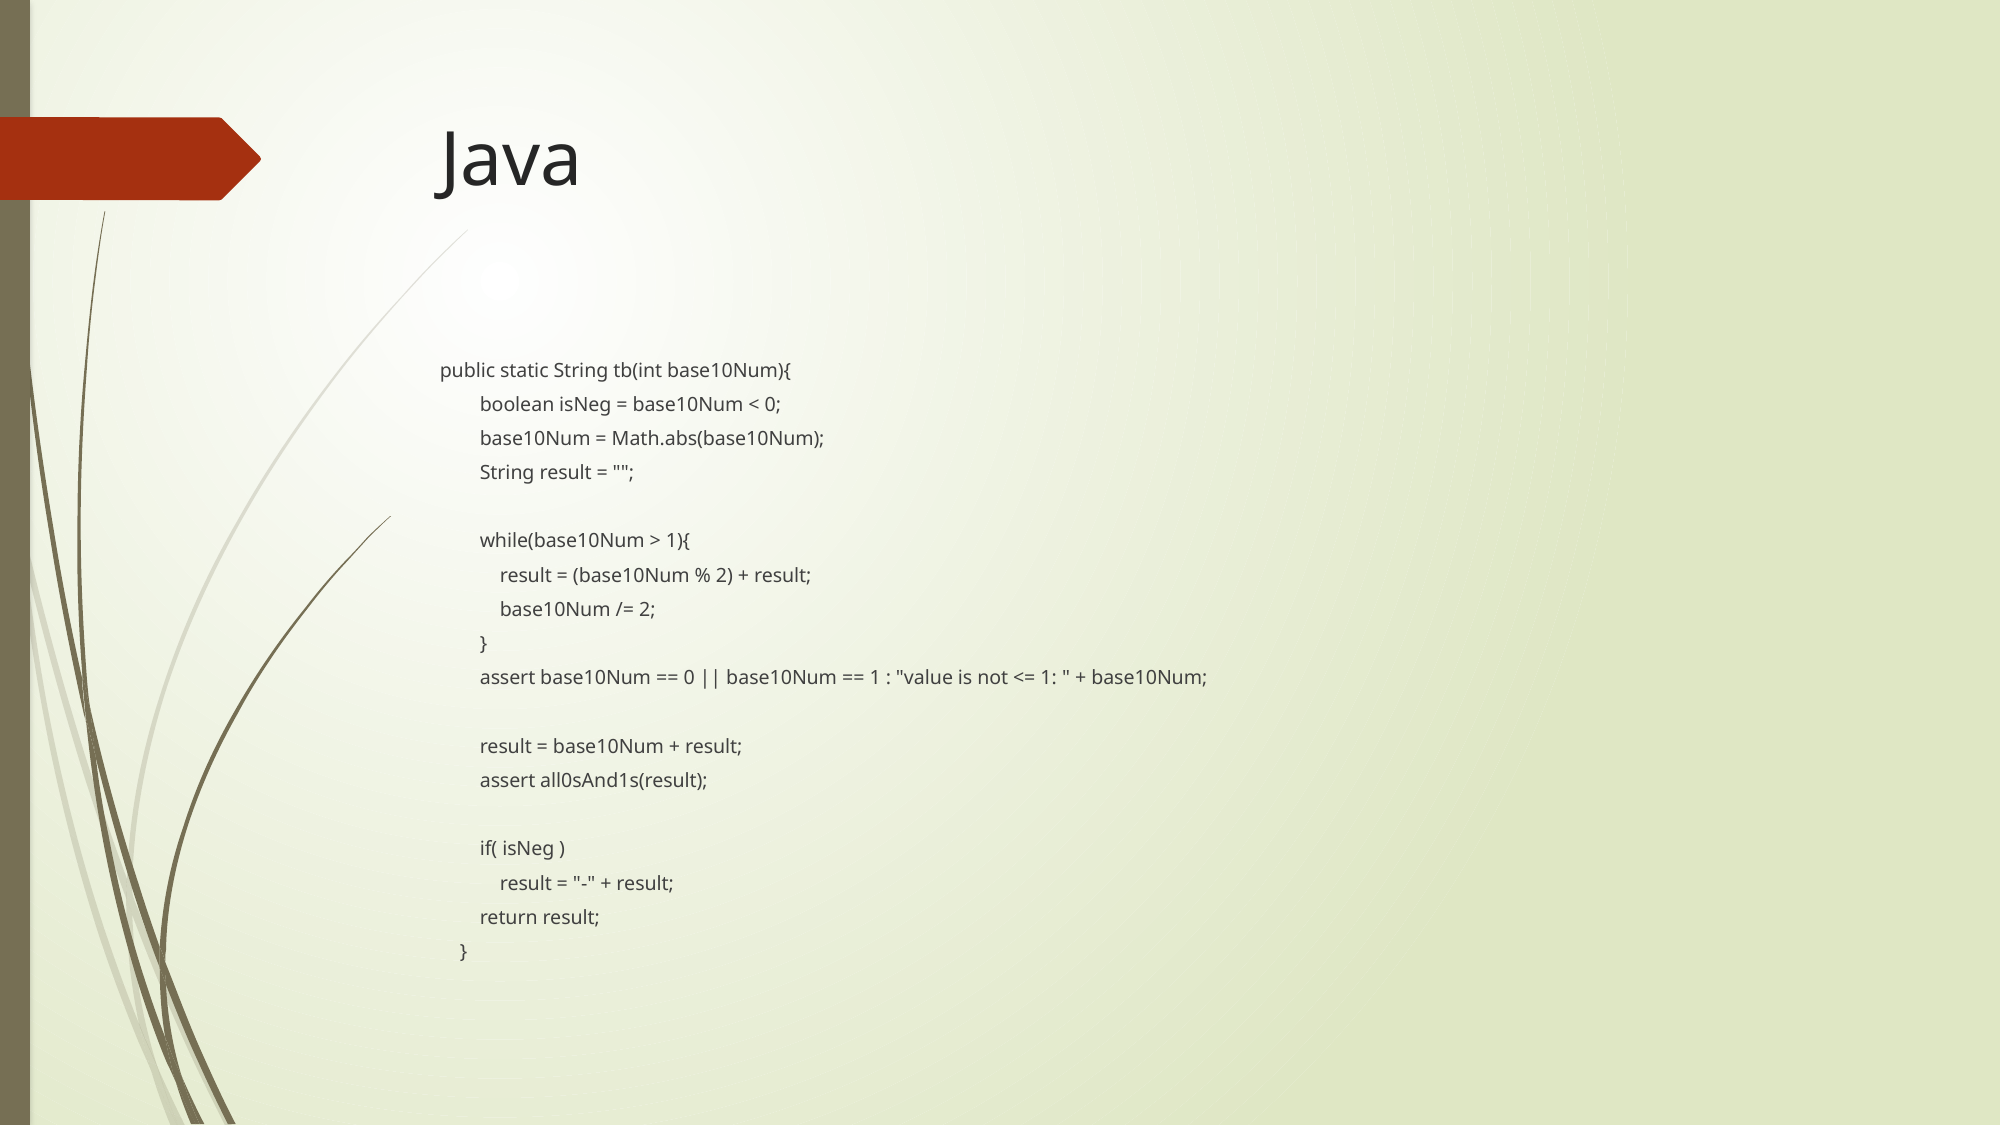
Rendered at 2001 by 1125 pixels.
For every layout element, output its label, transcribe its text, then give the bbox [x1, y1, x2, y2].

title Java [425, 102, 1888, 313]
list public static String tb(int base10Num){ boolean isNeg = base10Num < 0; base10Num = Math.abs(base10Num); String result = ""; while(base10Num > 1){ result = (base10Num % 2) + result; base10Num /= 2; } assert base10Num == 0 || base10Num == 1 : "value is not <= 1: " + base10Num; result = base10Num + result; assert all0sAnd1s(result); if( isNeg ) result = "-" + result; return result; } [424, 350, 1888, 970]
